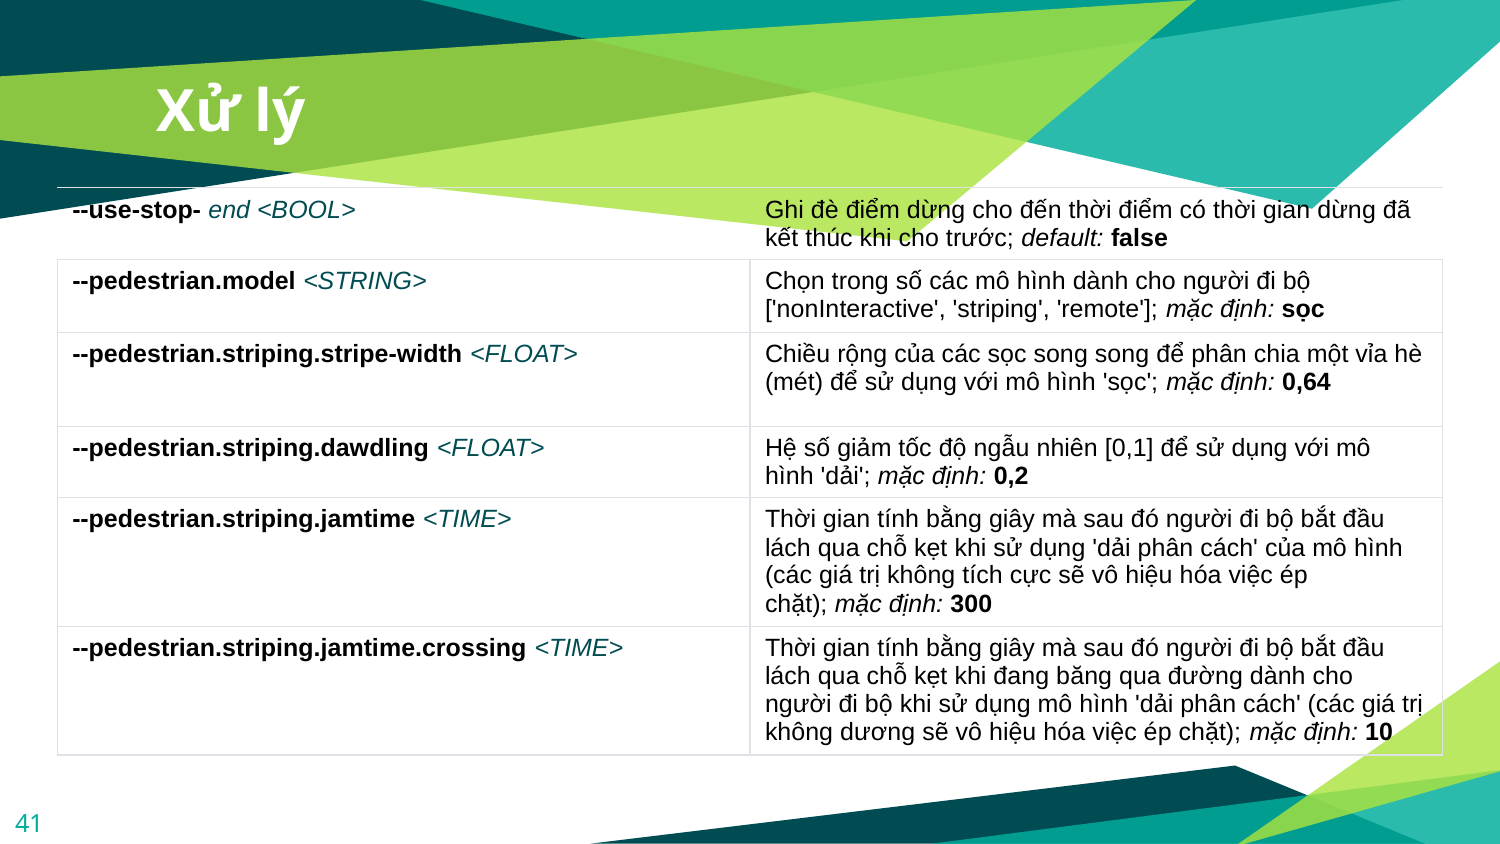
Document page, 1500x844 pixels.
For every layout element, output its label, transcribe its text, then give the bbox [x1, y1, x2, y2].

table_header --use-stop- end <BOOL> [57, 188, 750, 259]
table_cell --pedestrian.striping.jamtime.crossing <TIME> [58, 627, 749, 754]
table_cell --pedestrian.striping.dawdling <FLOAT> [58, 427, 749, 497]
table_header Ghi đè điểm dừng cho đến thời điểm có thời gian dừng đã kết thúc khi cho trước; default: false [750, 188, 1443, 259]
table_cell Thời gian tính bằng giây mà sau đó người đi bộ bắt đầu lách qua chỗ kẹt khi đang băng qua đường dành cho người đi bộ khi sử dụng mô hình 'dải phân cách' (các giá trị không dương sẽ vô hiệu hóa việc ép chặt); mặc định: 10 [751, 627, 1442, 754]
table_cell --pedestrian.striping.jamtime <TIME> [58, 498, 749, 626]
table_cell --pedestrian.model <STRING> [58, 260, 749, 332]
table_cell Hệ số giảm tốc độ ngẫu nhiên [0,1] để sử dụng với mô hình 'dải'; mặc định: 0,2 [751, 427, 1442, 497]
title Xử lý [141, 57, 1352, 187]
table_cell Thời gian tính bằng giây mà sau đó người đi bộ bắt đầu lách qua chỗ kẹt khi sử dụng 'dải phân cách' của mô hình (các giá trị không tích cực sẽ vô hiệu hóa việc ép chặt); mặc định: 300 [751, 498, 1442, 626]
table_cell Chọn trong số các mô hình dành cho người đi bộ ['nonInteractive', 'striping', 'remote']; mặc định: sọc [751, 260, 1442, 332]
slide_number 41 [0, 792, 90, 844]
table_cell --pedestrian.striping.stripe-width <FLOAT> [58, 333, 749, 426]
table_cell Chiều rộng của các sọc song song để phân chia một vỉa hè (mét) để sử dụng với mô hình 'sọc'; mặc định: 0,64 [751, 333, 1442, 426]
